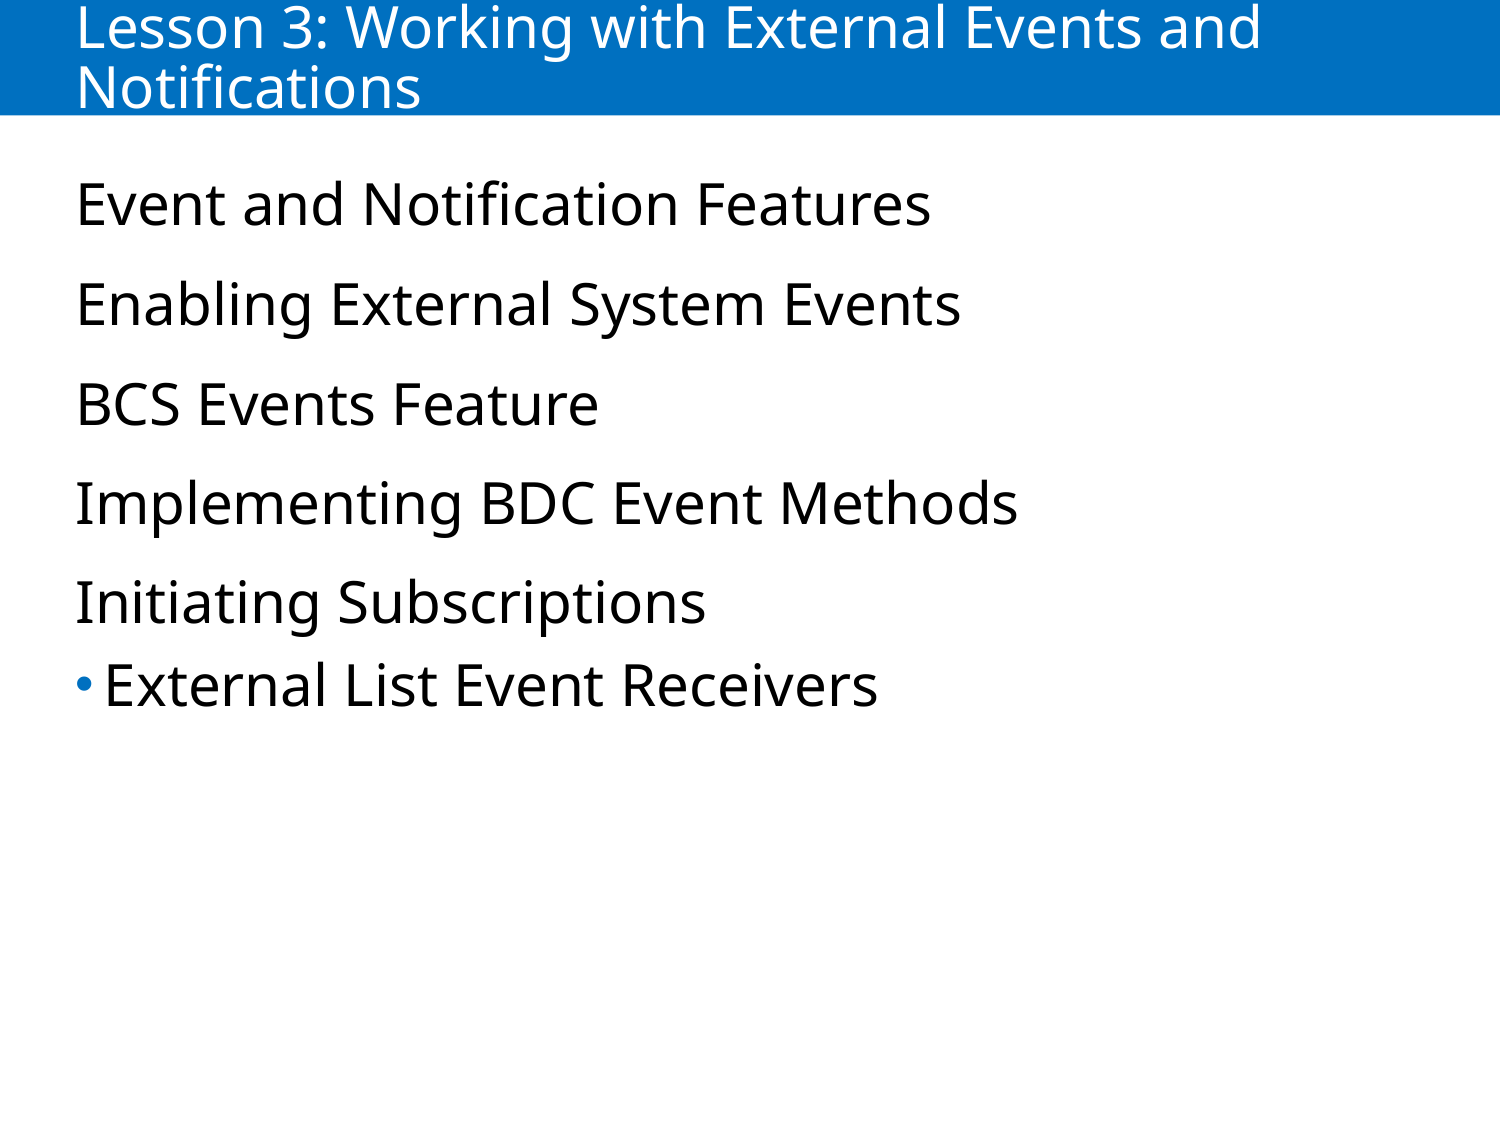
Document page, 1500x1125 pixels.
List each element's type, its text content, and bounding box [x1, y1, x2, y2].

list Event and Notification Features Enabling External System Events BCS Events Feature Implementing BDC Event Methods Initiating Subscriptions External List Event Receivers [74, 167, 1408, 1013]
title Lesson 3: Working with External Events and Notifications [75, 0, 1351, 122]
